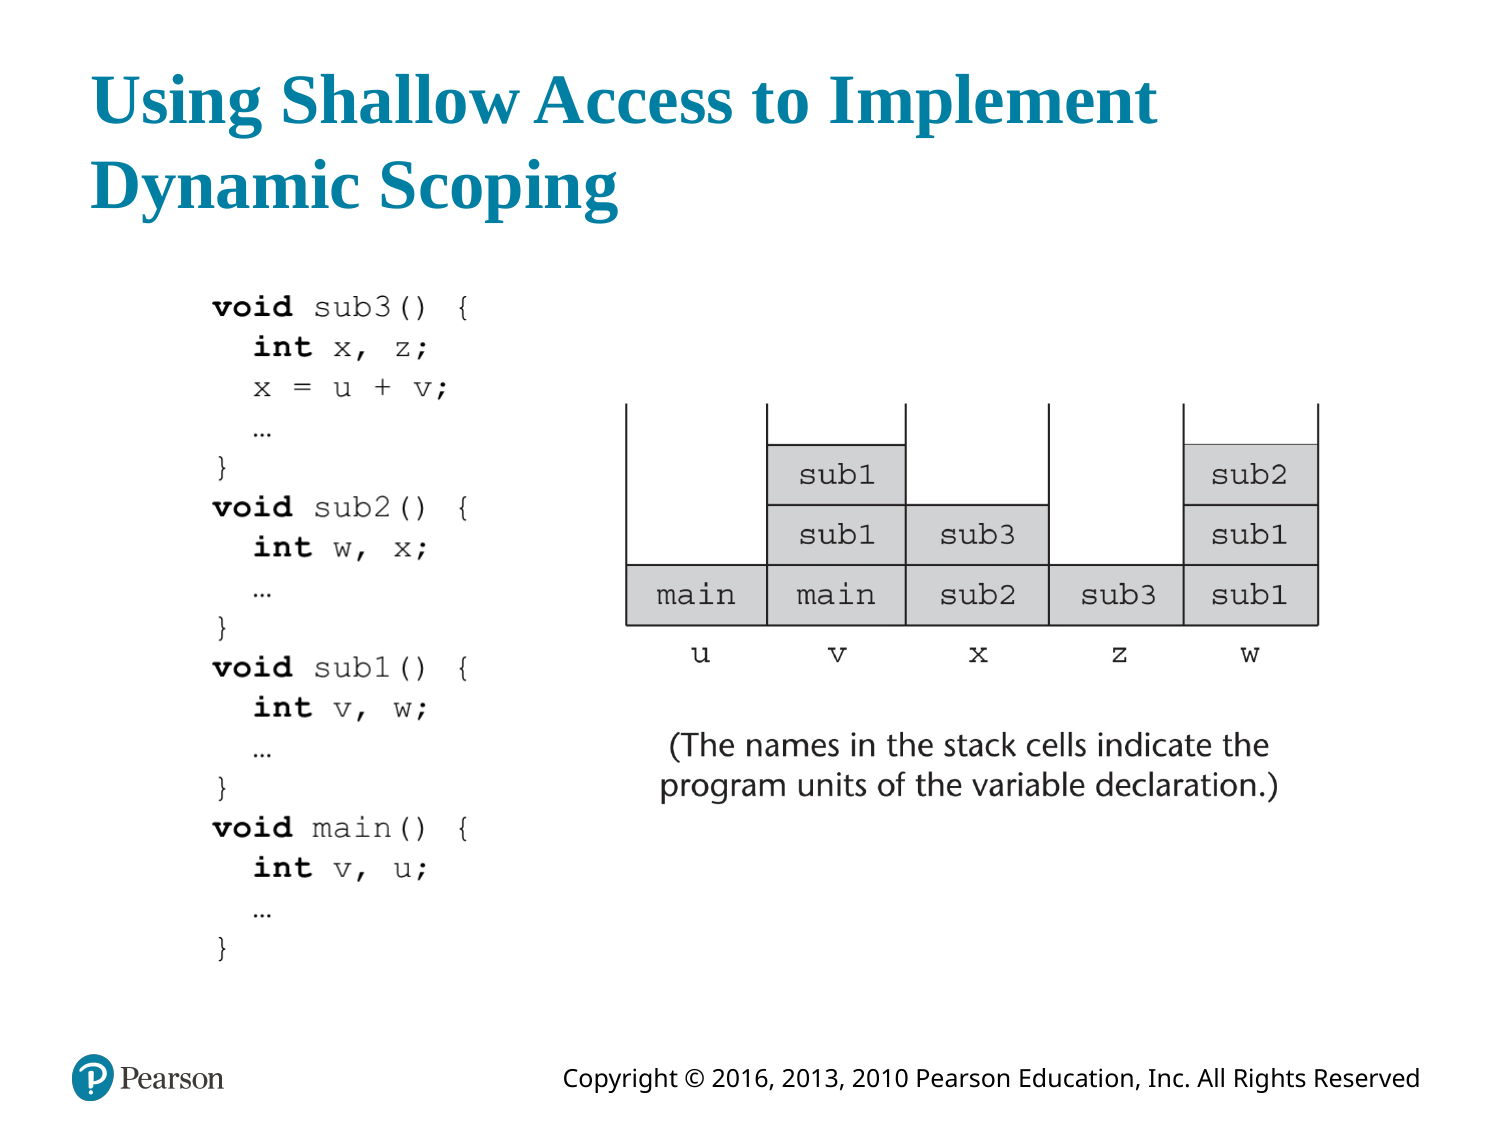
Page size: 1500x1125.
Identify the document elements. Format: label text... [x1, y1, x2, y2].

picture [72, 1054, 88, 1070]
picture [72, 1087, 83, 1101]
picture [192, 277, 495, 989]
title Using Shallow Access to Implement Dynamic Scoping [75, 37, 1425, 213]
picture [98, 1054, 224, 1101]
picture [80, 1063, 106, 1088]
picture [621, 399, 1322, 809]
